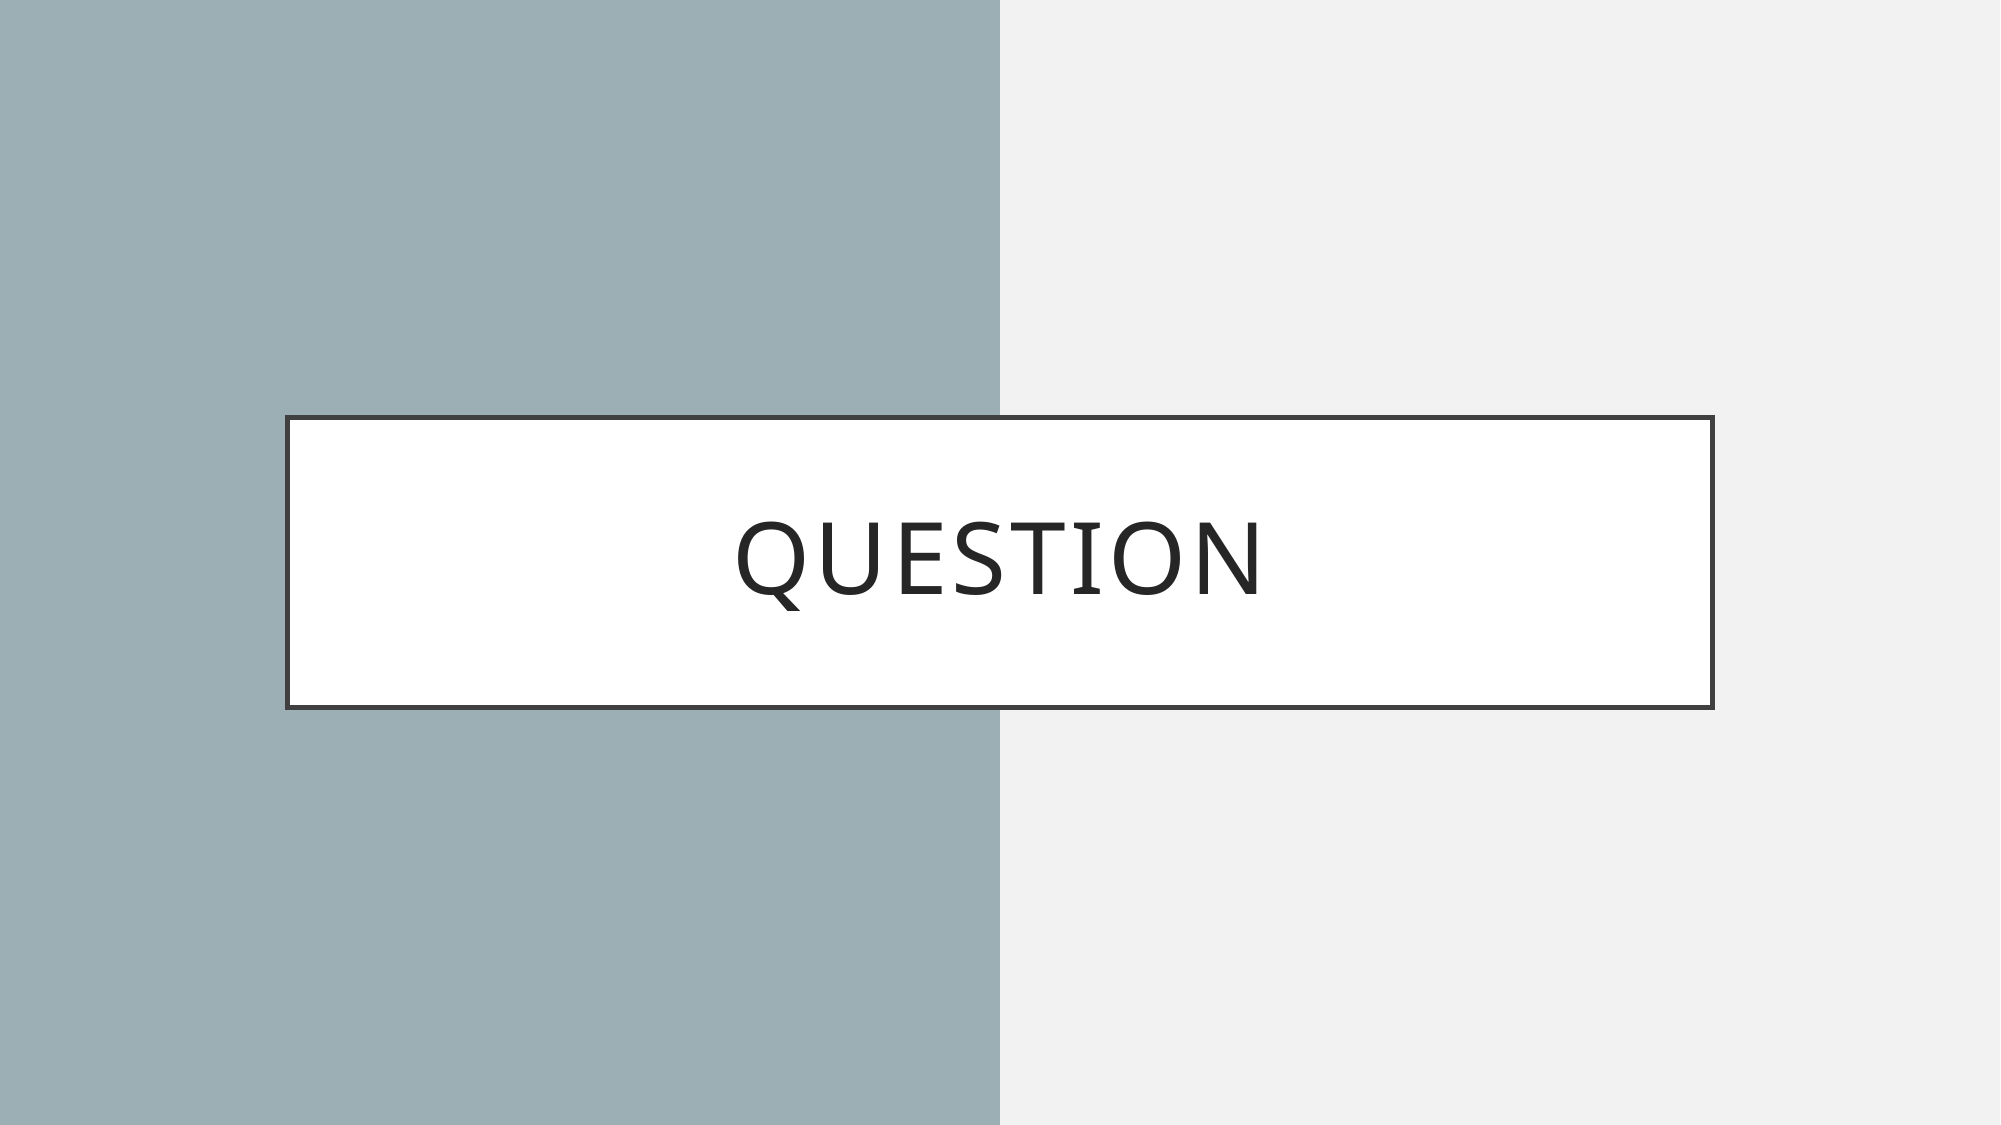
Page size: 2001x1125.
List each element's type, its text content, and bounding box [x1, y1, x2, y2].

text_box [0, 0, 1001, 1125]
title Question [285, 415, 1715, 710]
